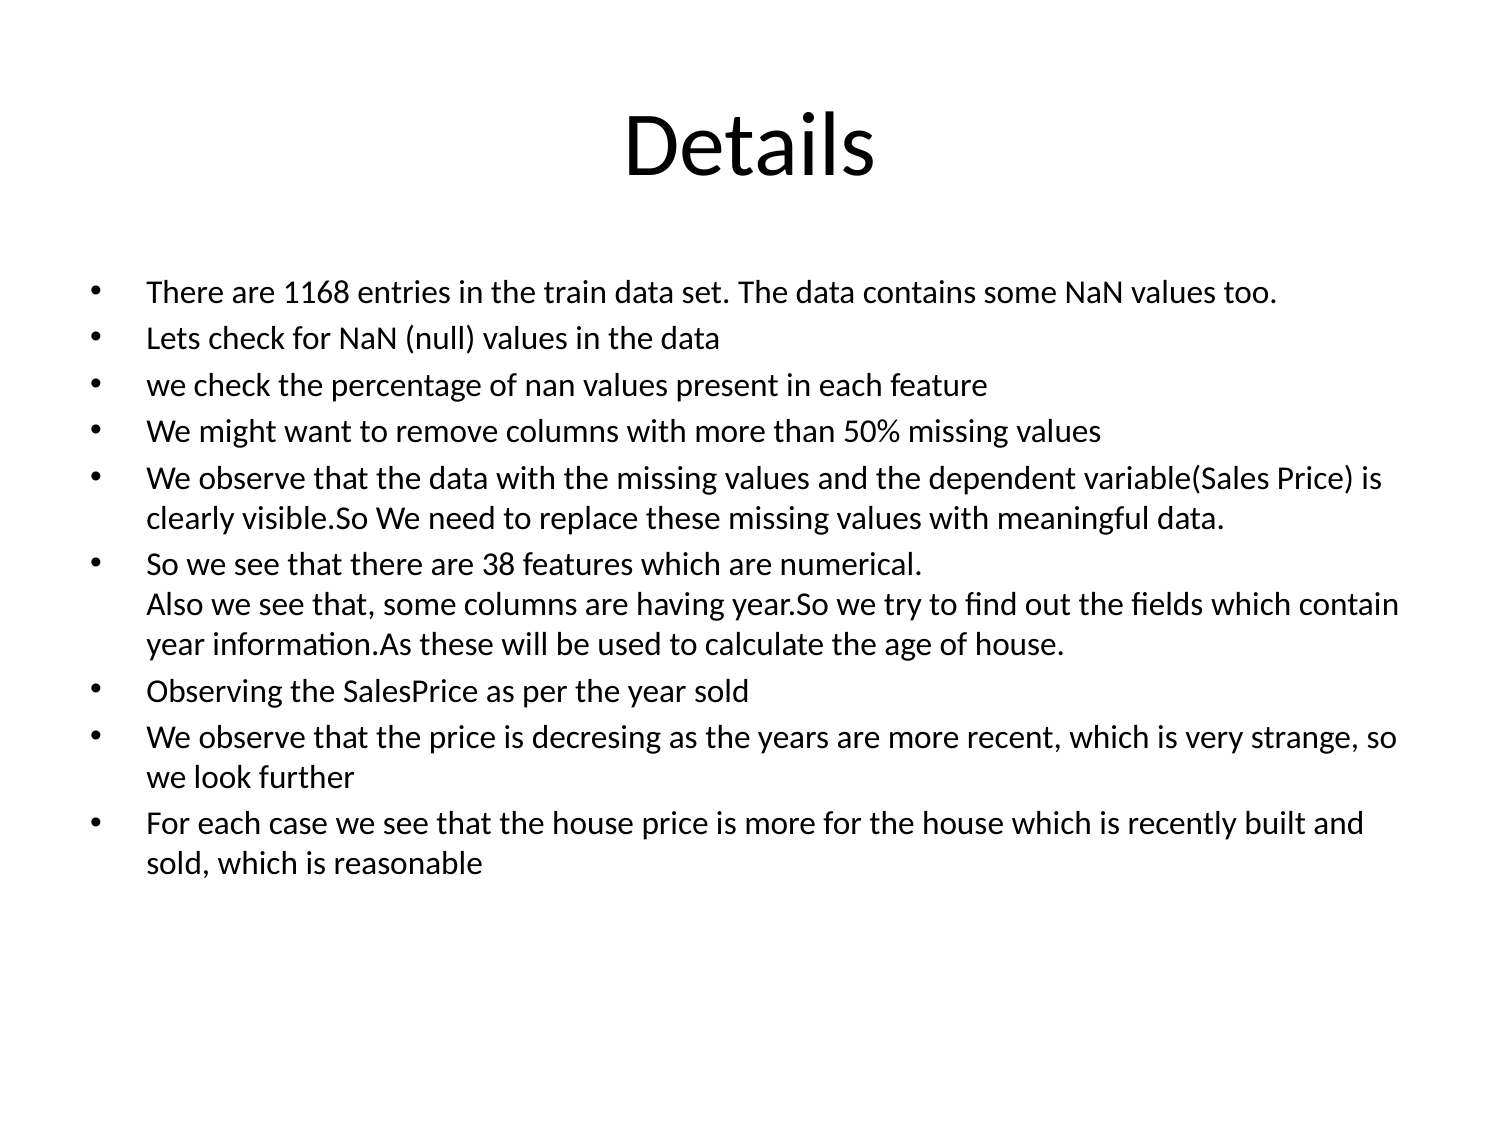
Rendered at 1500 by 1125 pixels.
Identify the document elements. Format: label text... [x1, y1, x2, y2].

list There are 1168 entries in the train data set. The data contains some NaN values too. Lets check for NaN (null) values in the data we check the percentage of nan values present in each feature We might want to remove columns with more than 50% missing values We observe that the data with the missing values and the dependent variable(Sales Price) is clearly visible.So We need to replace these missing values with meaningful data. So we see that there are 38 features which are numerical. Also we see that, some columns are having year.So we try to find out the fields which contain year information.As these will be used to calculate the age of house. Observing the SalesPrice as per the year sold We observe that the price is decresing as the years are more recent, which is very strange, so we look further For each case we see that the house price is more for the house which is recently built and sold, which is reasonable [75, 262, 1425, 1005]
title Details [75, 45, 1425, 233]
